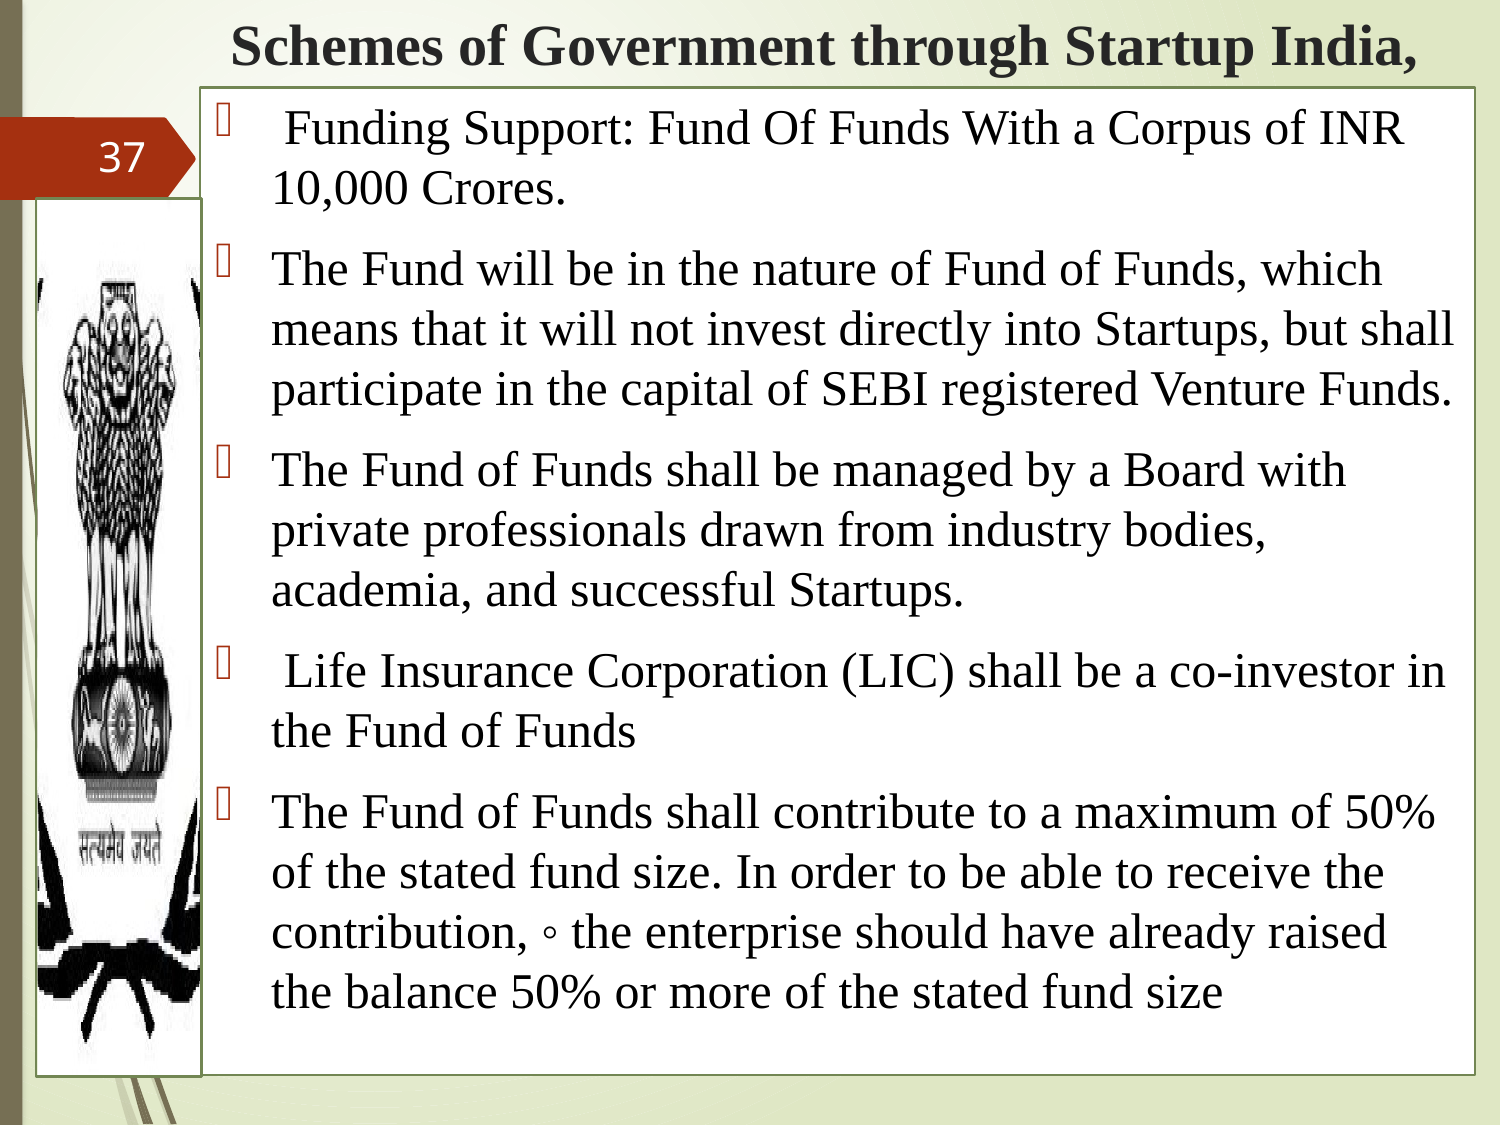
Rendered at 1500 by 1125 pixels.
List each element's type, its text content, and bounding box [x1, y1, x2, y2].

picture [37, 199, 201, 1076]
list Funding Support: Fund Of Funds With a Corpus of INR 10,000 Crores. The Fund will be in the nature of Fund of Funds, which means that it will not invest directly into Startups, but shall participate in the capital of SEBI registered Venture Funds. The Fund of Funds shall be managed by a Board with private professionals drawn from industry bodies, academia, and successful Startups. Life Insurance Corporation (LIC) shall be a co-investor in the Fund of Funds The Fund of Funds shall contribute to a maximum of 50% of the stated fund size. In order to be able to receive the contribution, ◦ the enterprise should have already raised the balance 50% or more of the stated fund size [199, 86, 1476, 1076]
title Schemes of Government through Startup India, [200, 0, 1450, 86]
slide_number 37 [65, 129, 162, 190]
